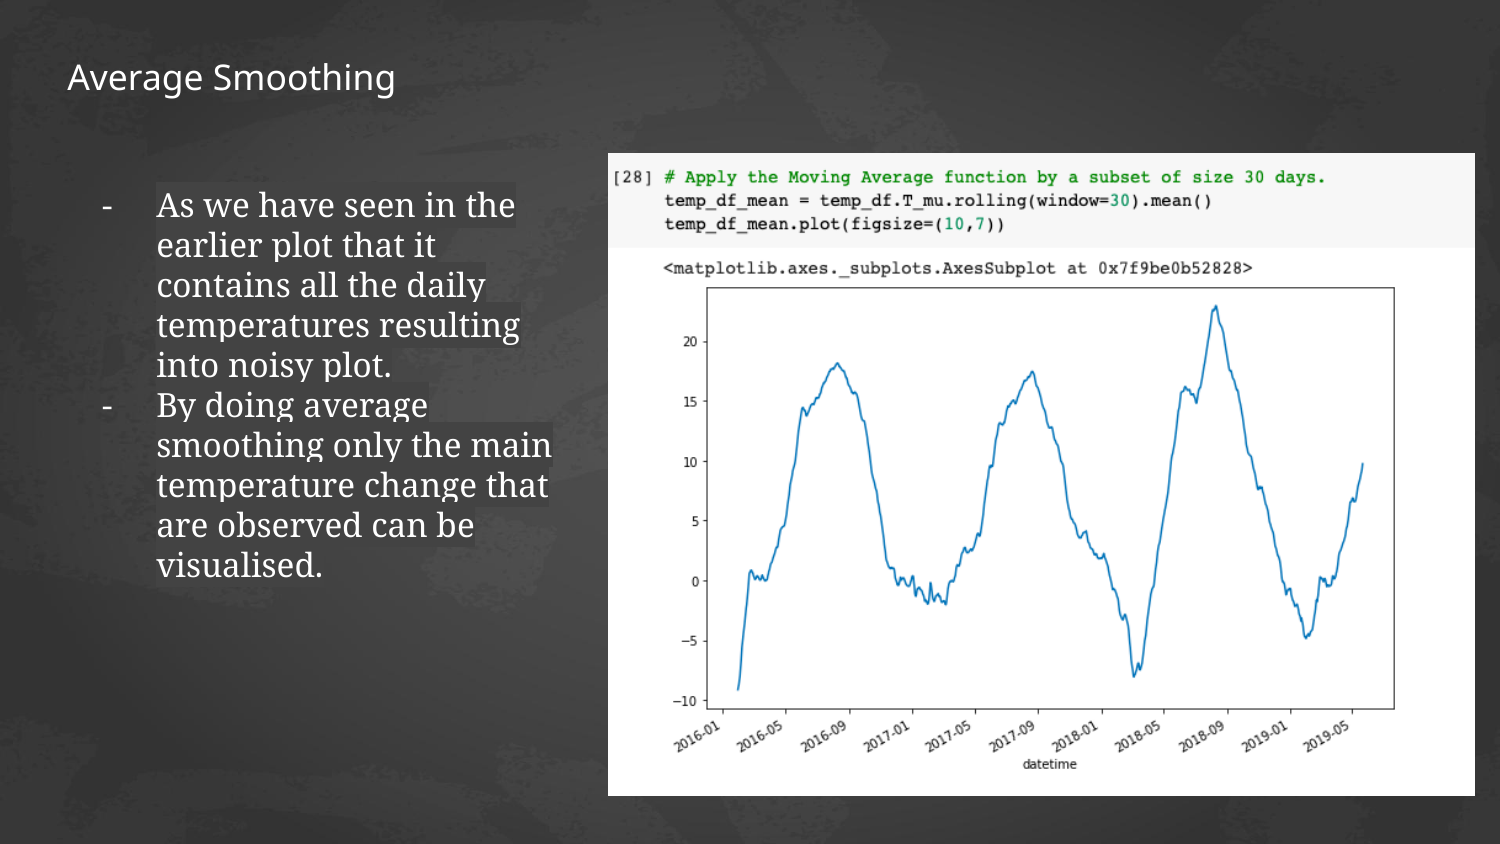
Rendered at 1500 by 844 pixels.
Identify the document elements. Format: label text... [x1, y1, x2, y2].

picture [0, 0, 1500, 844]
text_box Average Smoothing [52, 40, 1384, 128]
text_box As we have seen in the earlier plot that it contains all the daily temperatures resulting into noisy plot. By doing average smoothing only the main temperature change that are observed can be visualised. [66, 169, 583, 775]
